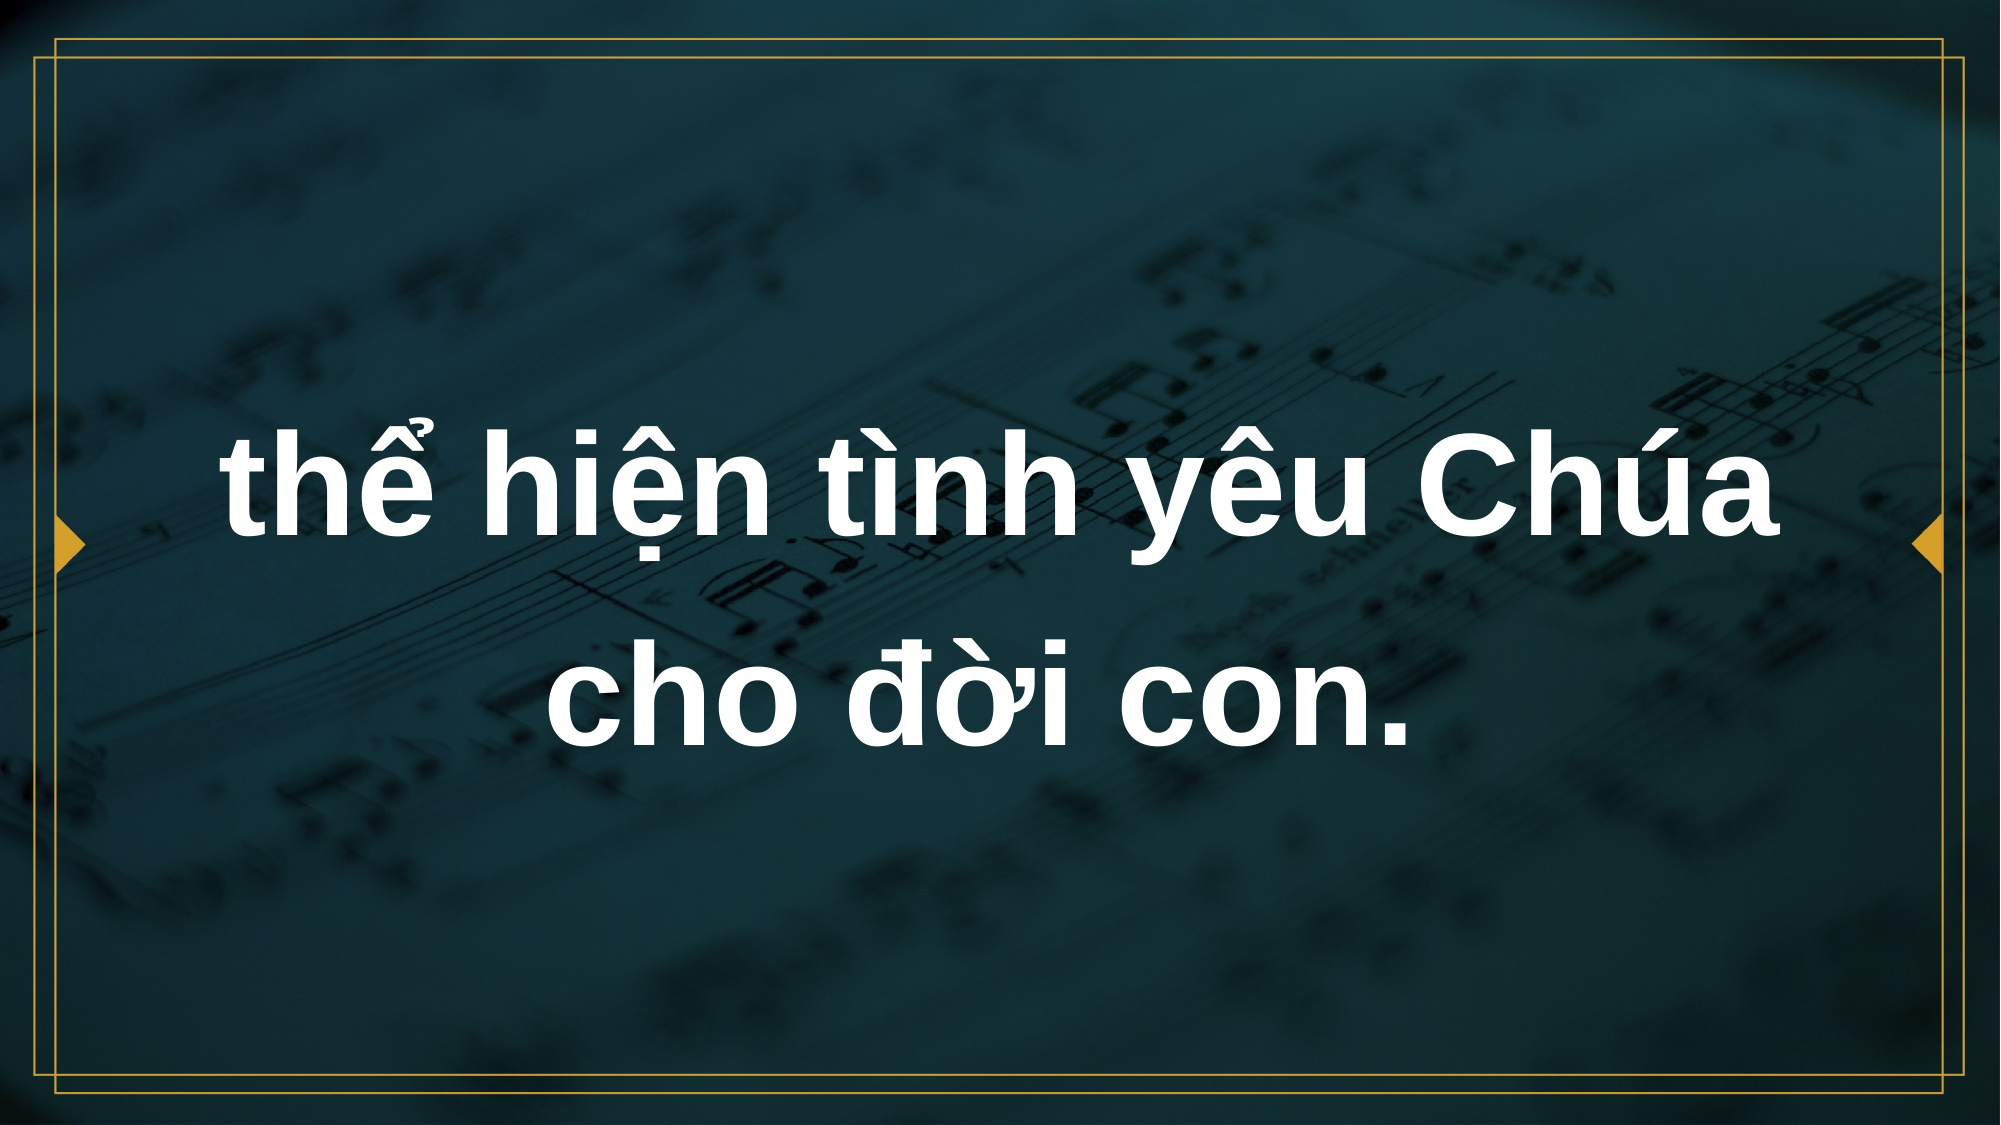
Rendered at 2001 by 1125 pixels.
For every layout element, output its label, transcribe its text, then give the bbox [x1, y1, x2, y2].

title thể hiện tình yêu Chúa cho đời con. [55, 53, 1945, 1077]
picture [0, 0, 2000, 1125]
